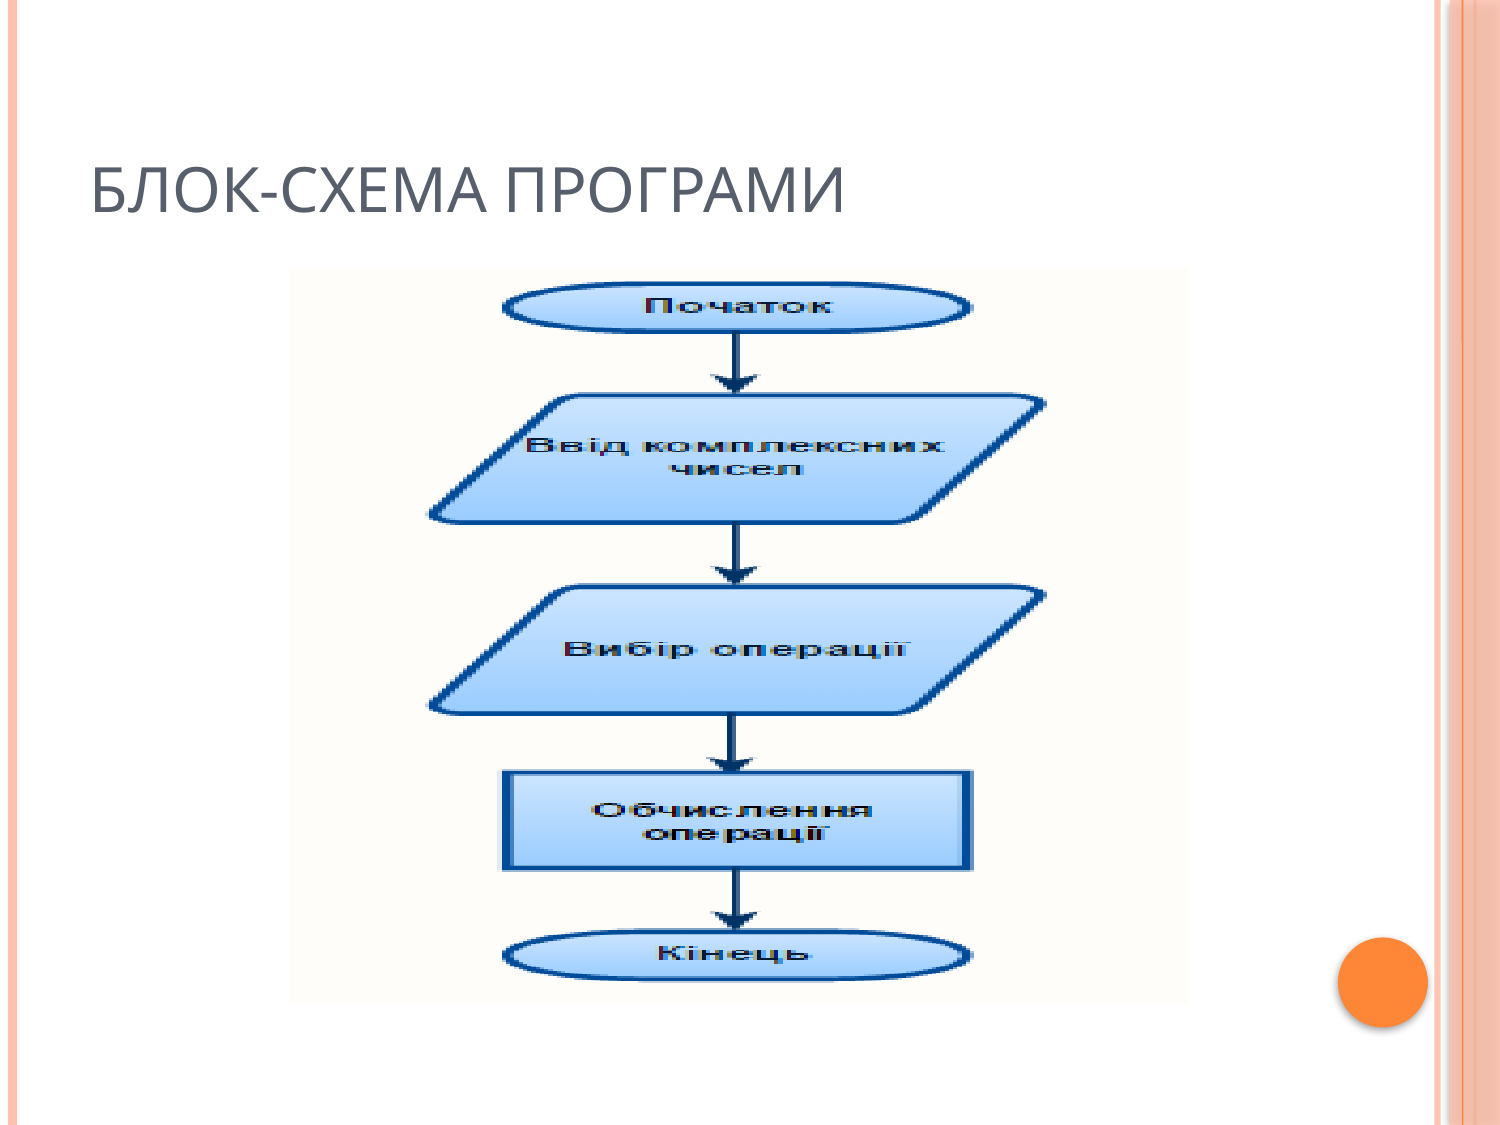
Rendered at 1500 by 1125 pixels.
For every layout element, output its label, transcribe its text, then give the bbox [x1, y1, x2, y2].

title Блок-схема програми [75, 45, 1300, 233]
picture [288, 266, 1188, 1005]
